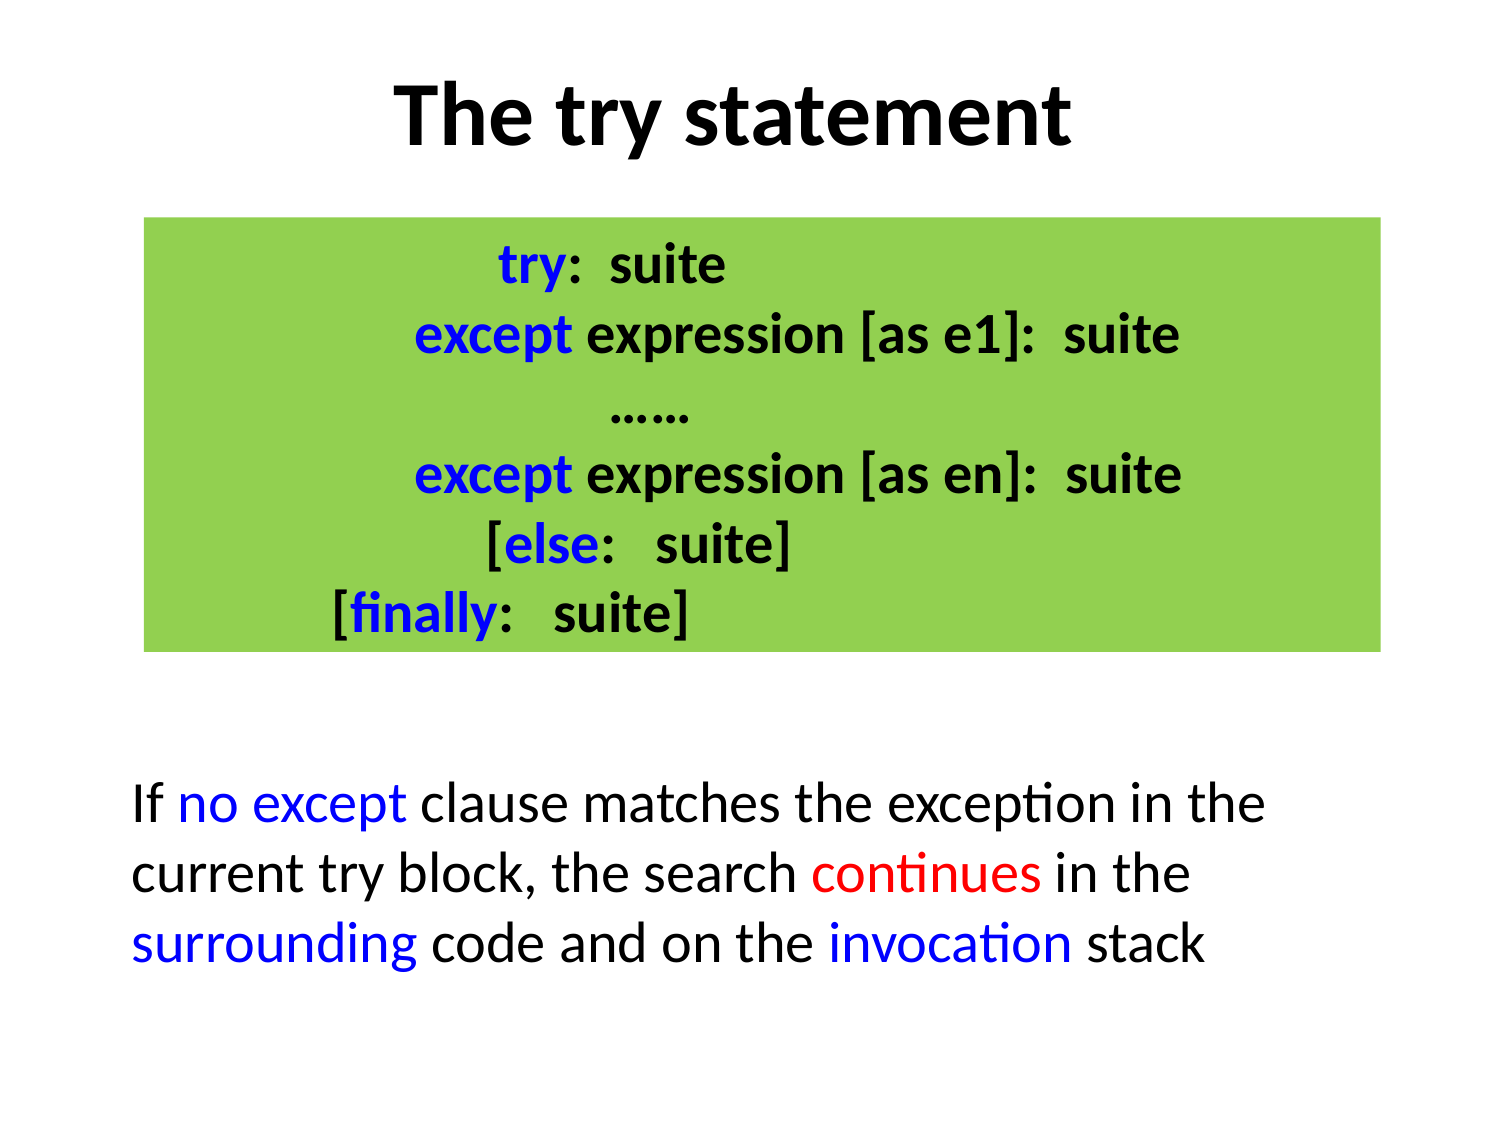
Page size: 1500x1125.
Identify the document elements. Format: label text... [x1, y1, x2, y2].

text_box try: suite except expression [as e1]: suite …… except expression [as en]: suite [else: suite] [finally: suite] [143, 217, 1381, 652]
text_box If no except clause matches the exception in the current try block, the search continues in the surrounding code and on the invocation stack [117, 756, 1408, 1052]
title The try statement [0, 0, 1468, 218]
